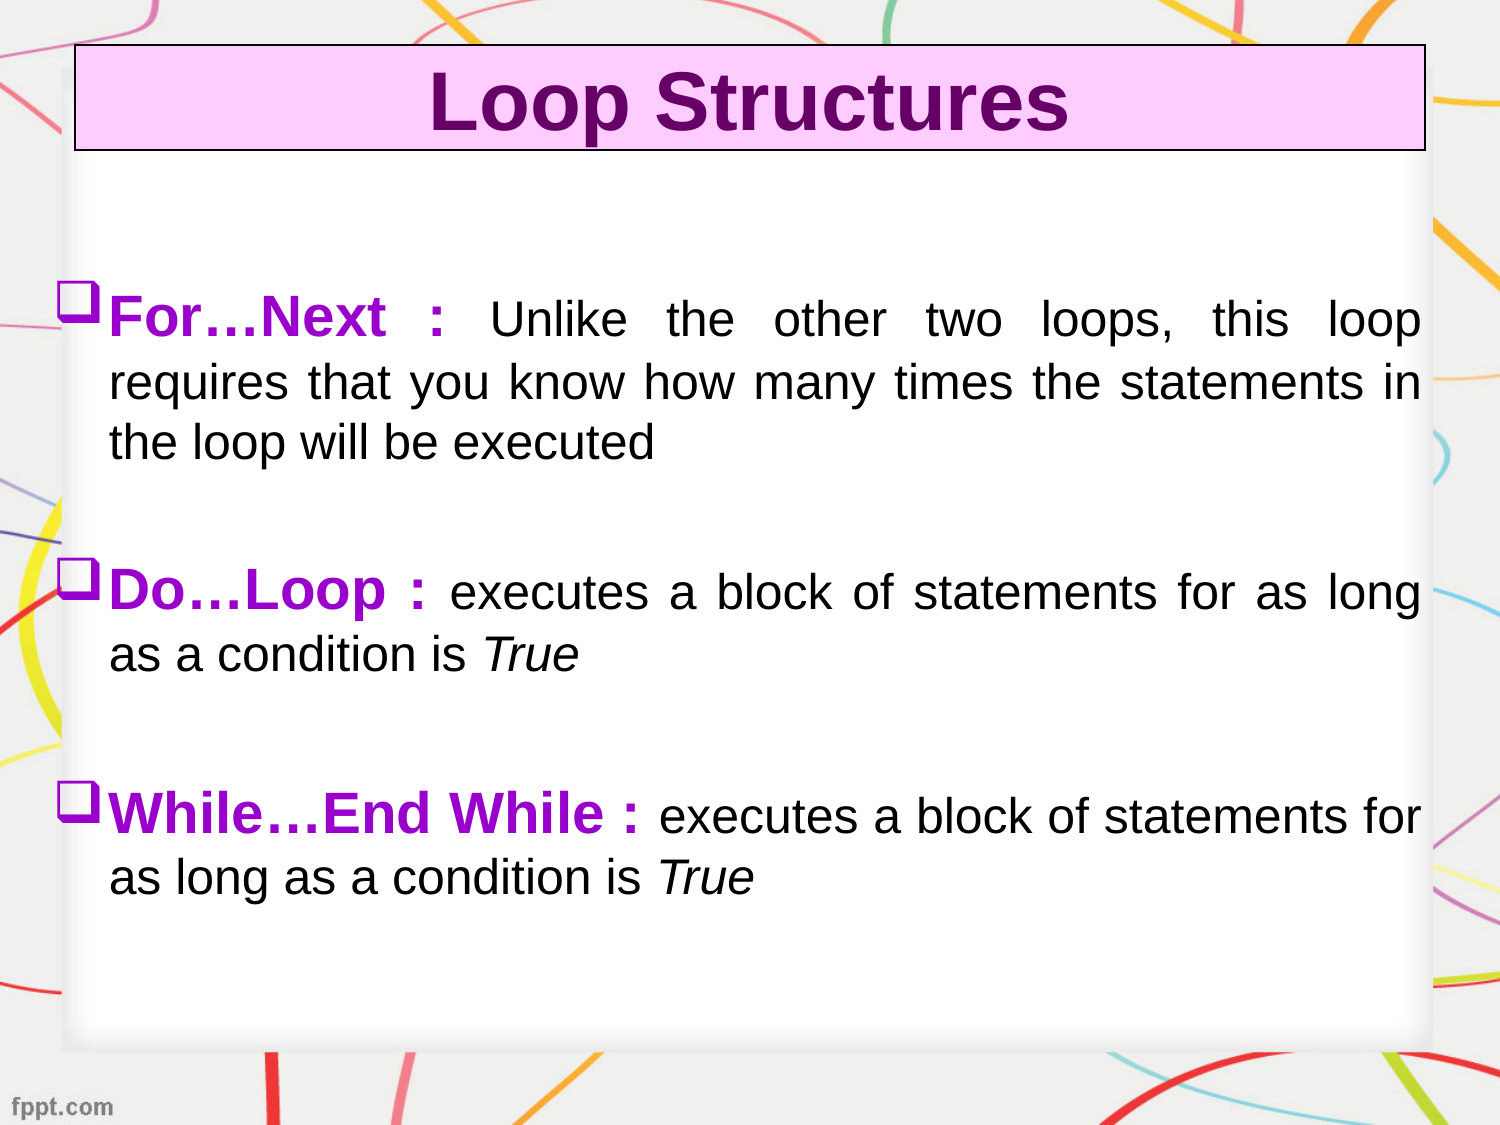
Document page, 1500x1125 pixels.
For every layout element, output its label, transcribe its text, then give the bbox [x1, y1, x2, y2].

list For…Next : Unlike the other two loops, this loop requires that you know how many times the statements in the loop will be executed Do…Loop : executes a block of statements for as long as a condition is True While…End While : executes a block of statements for as long as a condition is True [37, 262, 1438, 1006]
title Loop Structures [74, 44, 1426, 151]
picture [0, 0, 1500, 1125]
